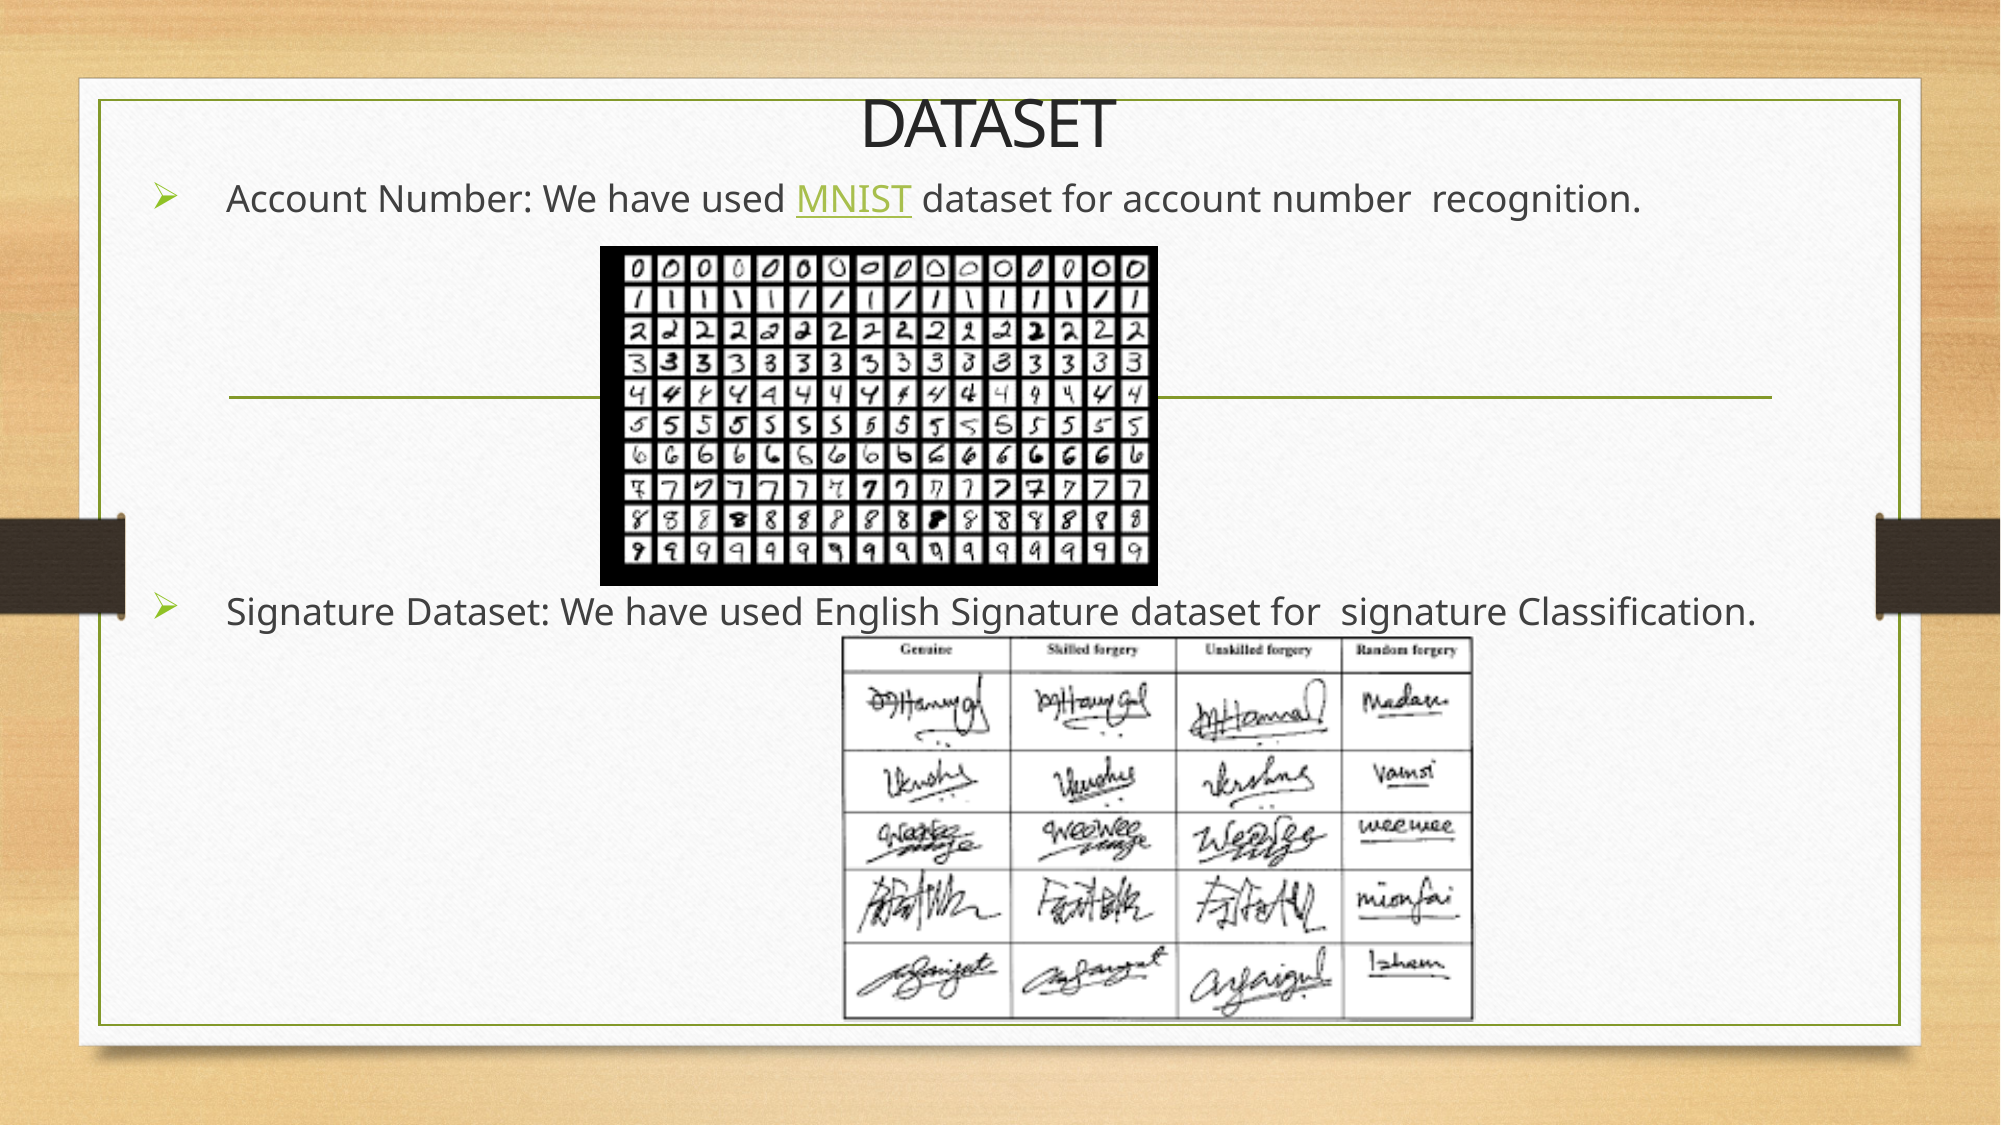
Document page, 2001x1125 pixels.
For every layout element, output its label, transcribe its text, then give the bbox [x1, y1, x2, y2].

title DATASET [62, 25, 1913, 216]
text_box Signature Dataset: We have used English Signature dataset for signature Classification. [149, 585, 1763, 633]
text_box Account Number: We have used MNIST dataset for account number recognition. [148, 173, 1788, 227]
picture [0, 0, 2001, 1125]
